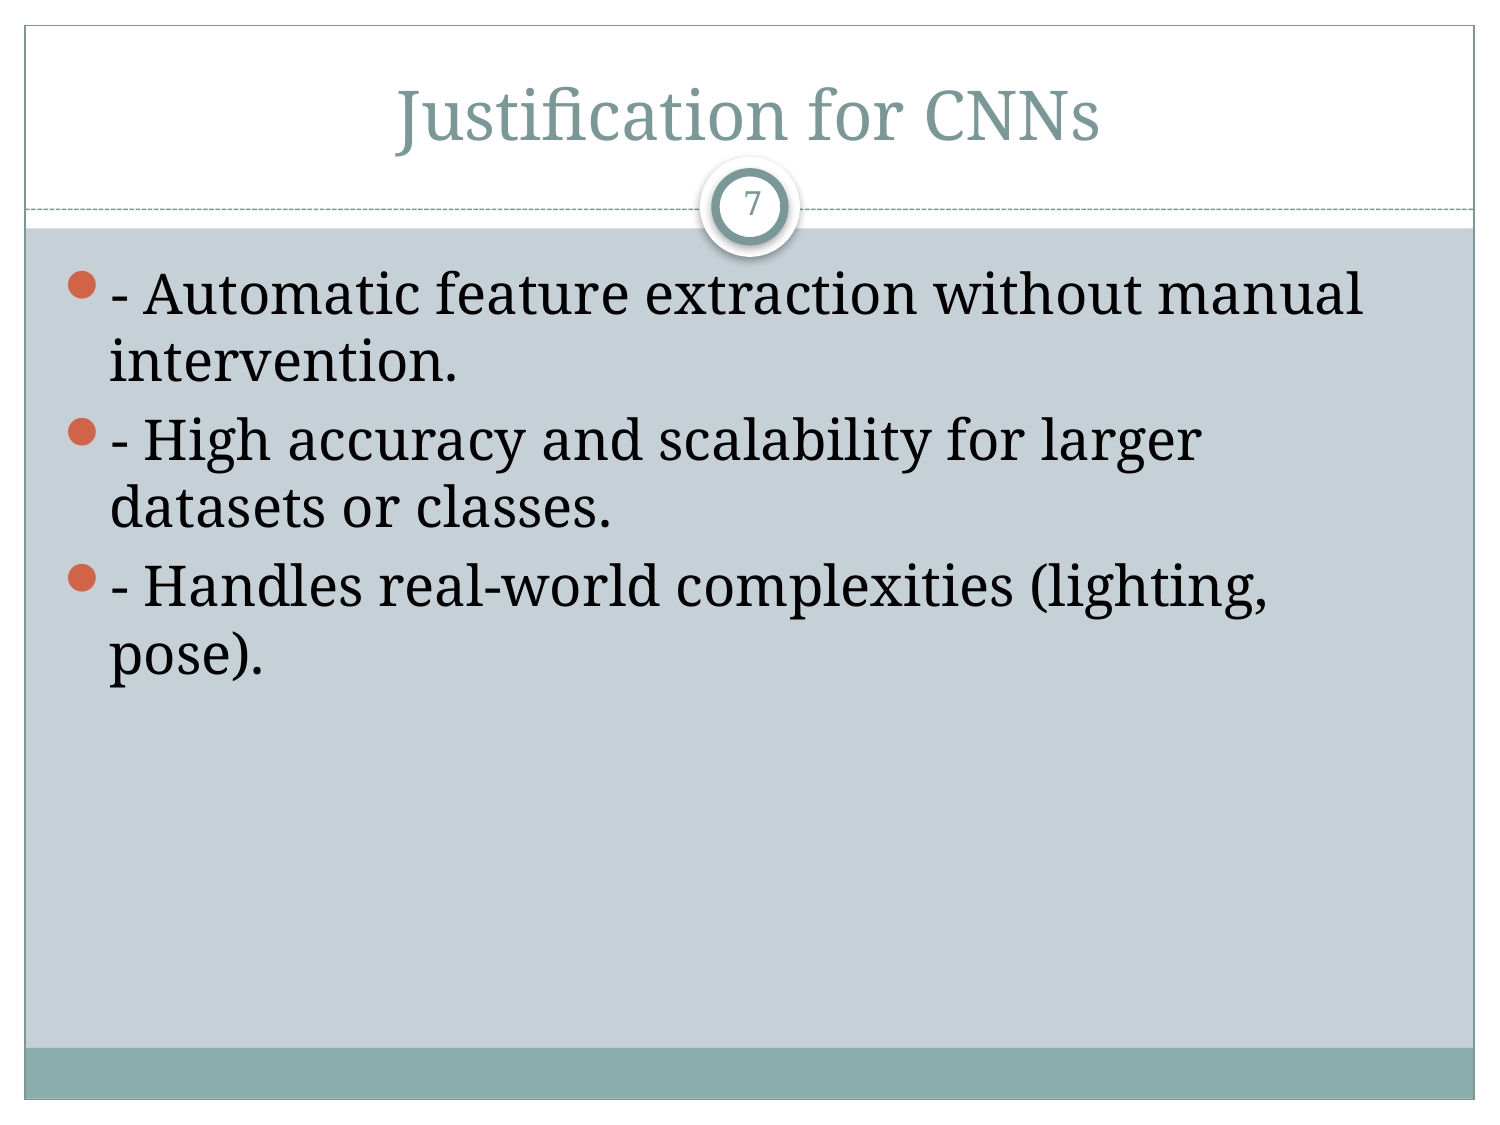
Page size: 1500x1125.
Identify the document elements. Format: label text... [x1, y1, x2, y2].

list - Automatic feature extraction without manual intervention. - High accuracy and scalability for larger datasets or classes. - Handles real-world complexities (lighting, pose). [49, 250, 1445, 1001]
slide_number 7 [715, 168, 791, 241]
title Justification for CNNs [49, 37, 1450, 162]
